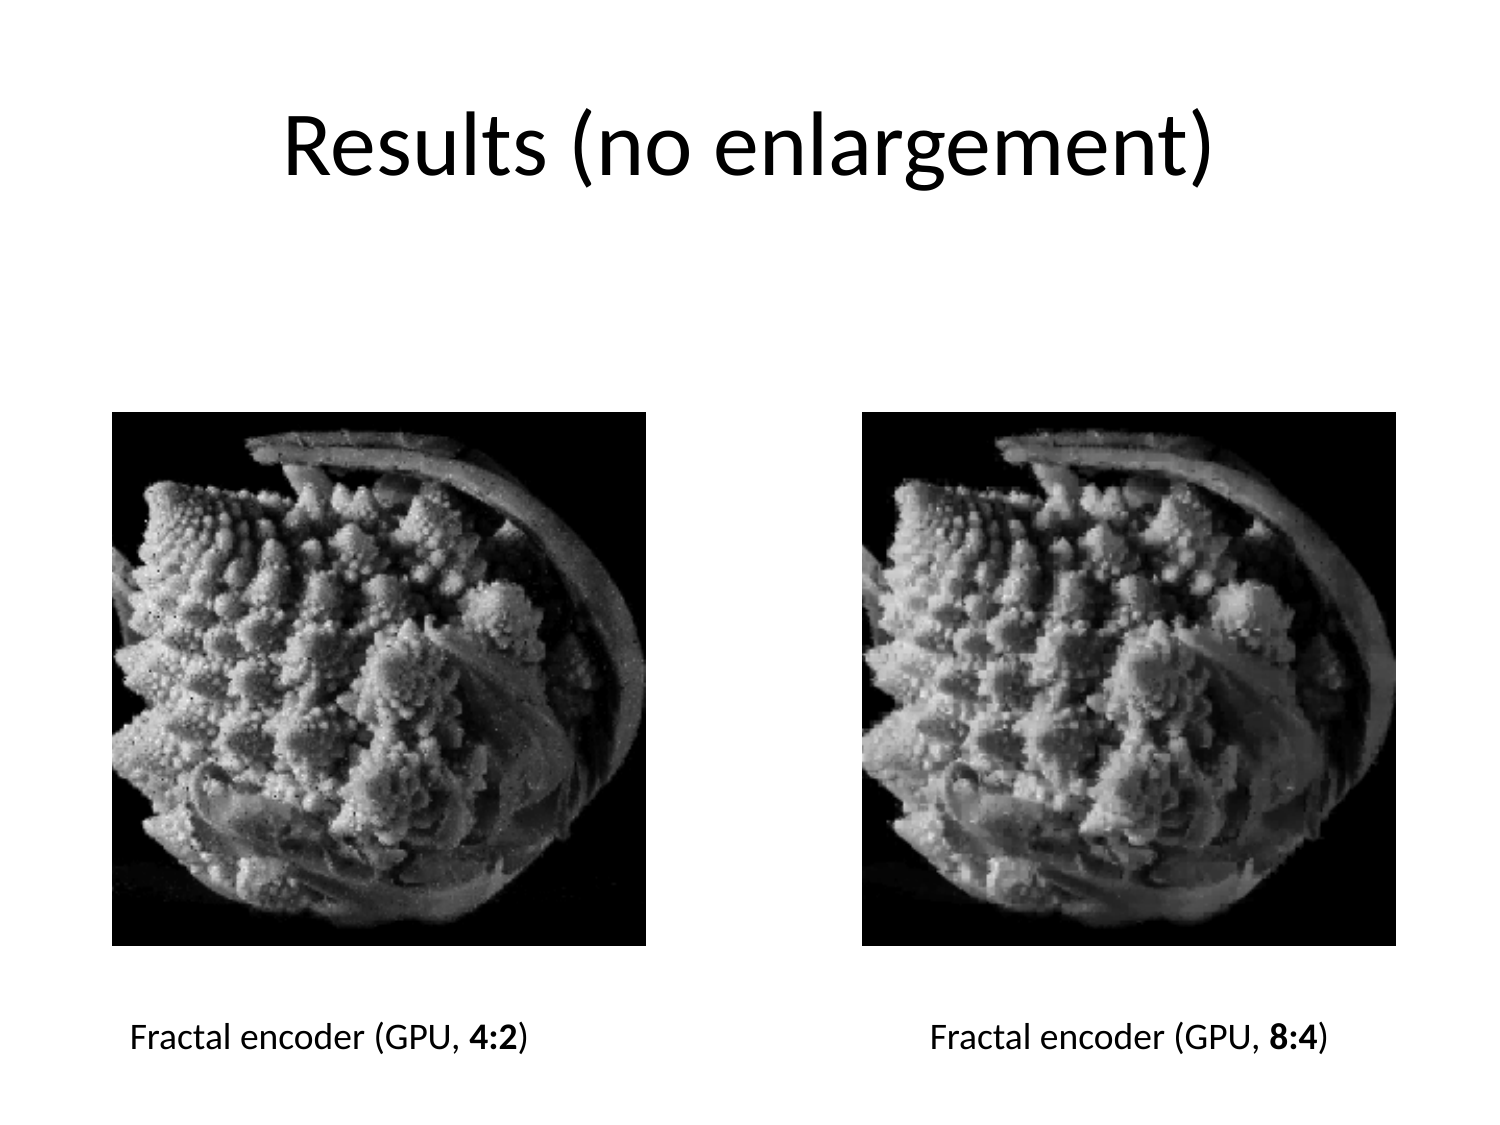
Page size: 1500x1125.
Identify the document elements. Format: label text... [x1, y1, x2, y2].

text_box Fractal encoder (GPU, 4:2) [114, 1004, 544, 1065]
picture [112, 412, 647, 947]
picture [862, 412, 1397, 947]
text_box Fractal encoder (GPU, 8:4) [915, 1004, 1344, 1065]
title Results (no enlargement) [75, 45, 1425, 233]
